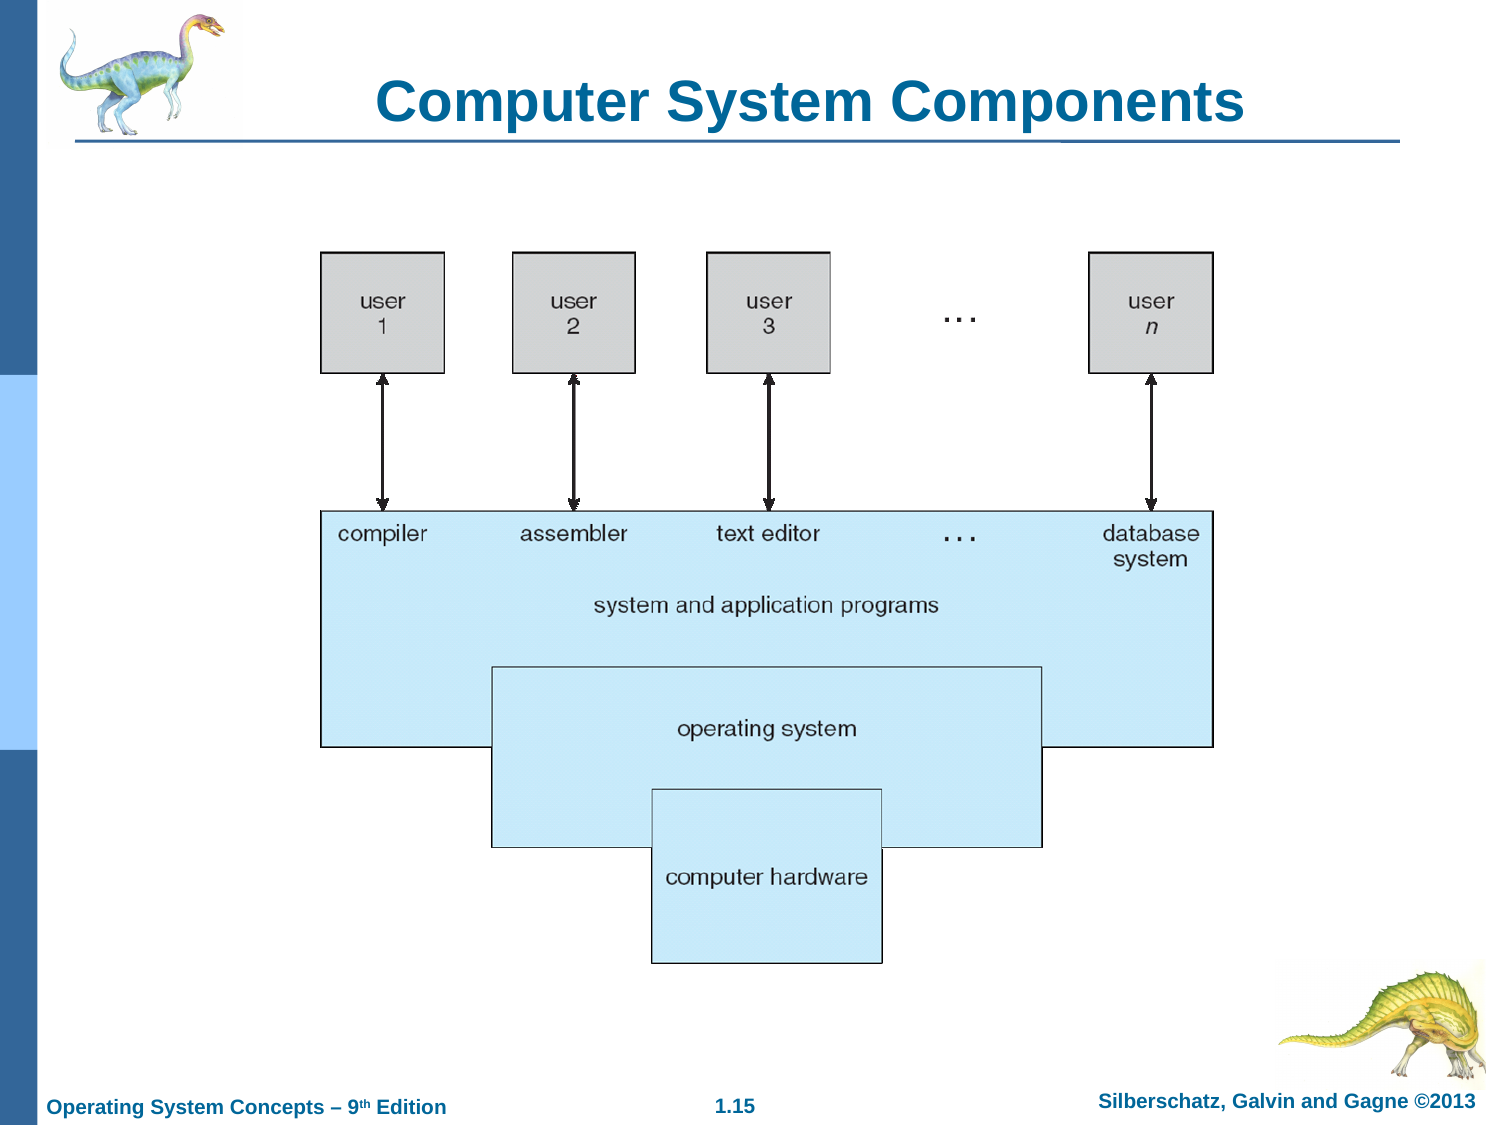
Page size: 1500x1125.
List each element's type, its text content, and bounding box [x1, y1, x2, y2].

picture [319, 251, 1215, 964]
picture [46, 0, 243, 149]
picture [1275, 959, 1486, 1090]
title Computer System Components [135, 45, 1486, 141]
